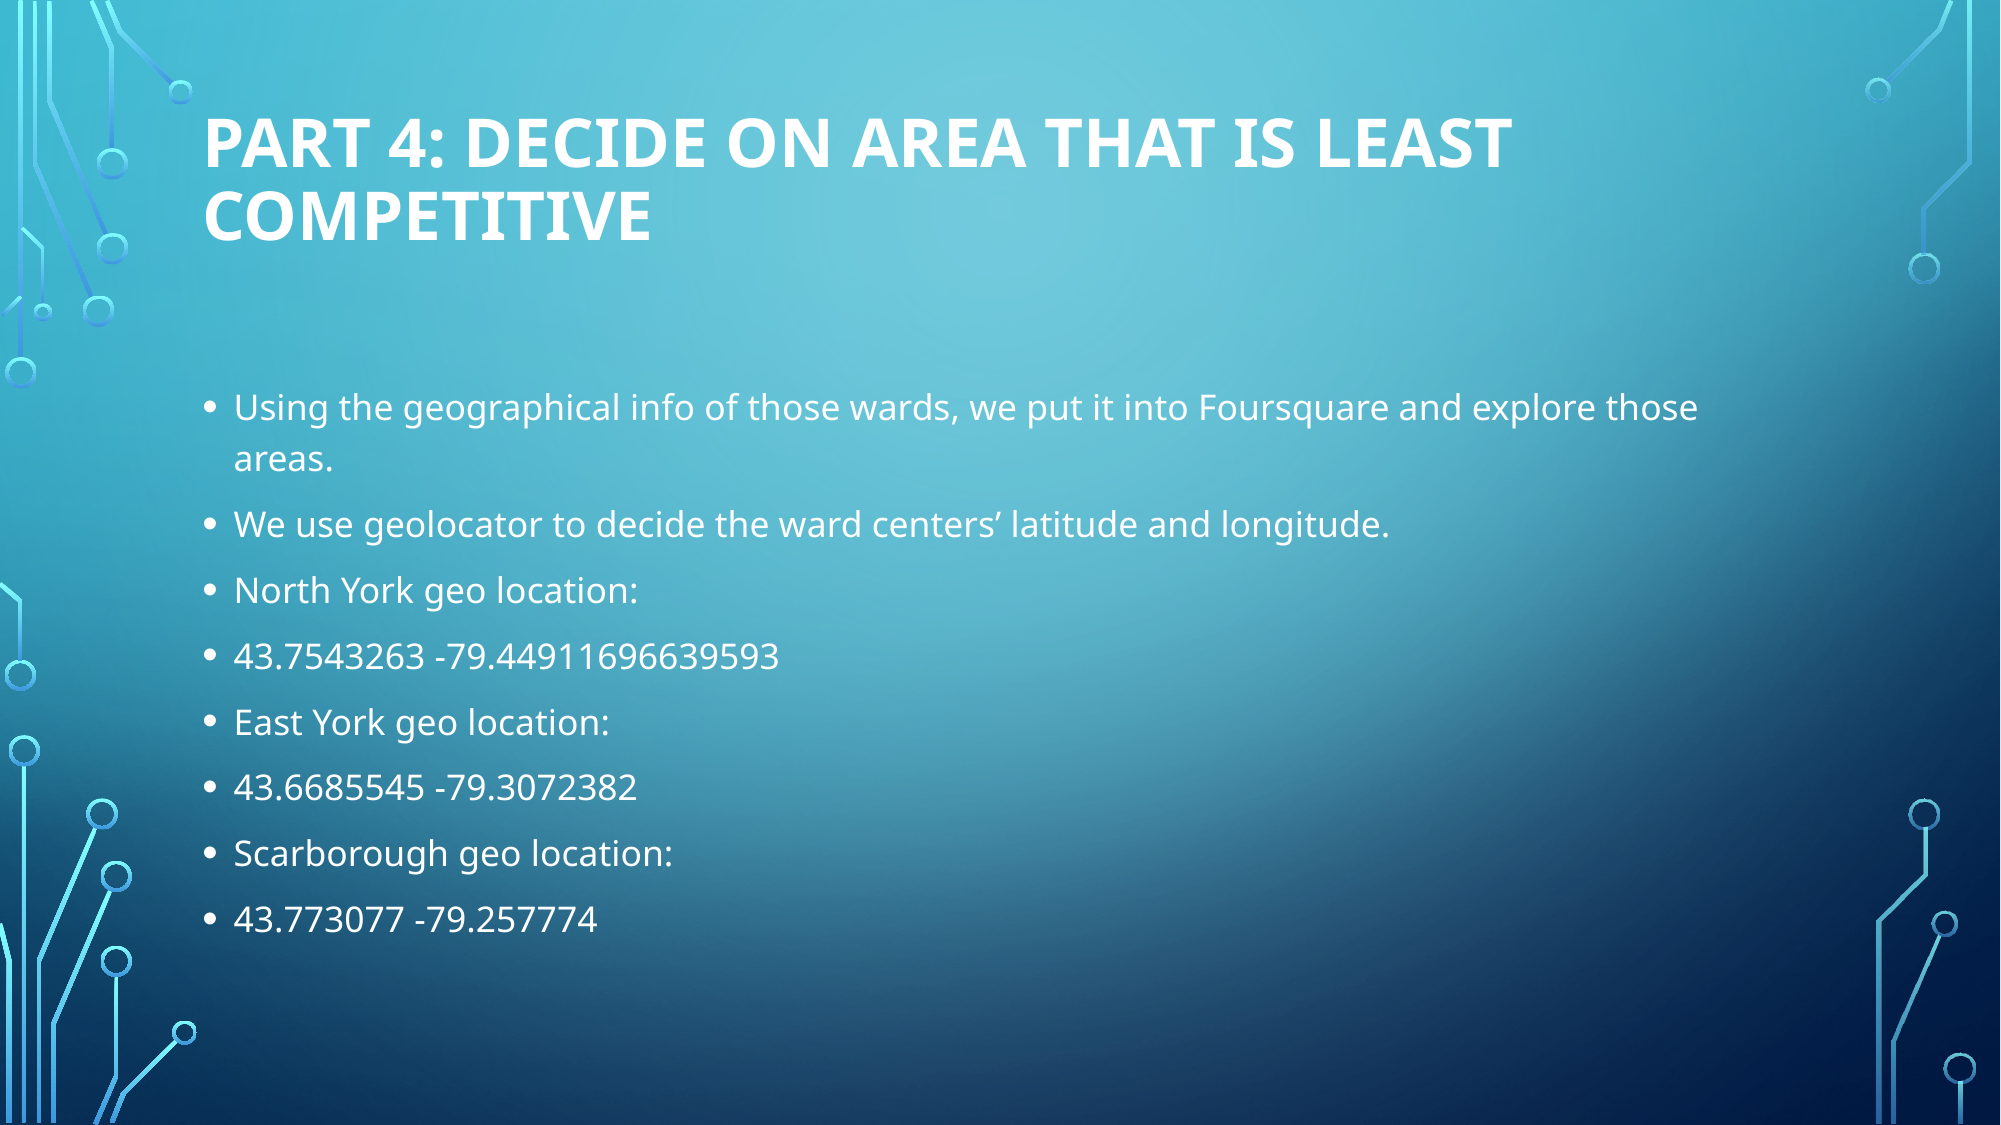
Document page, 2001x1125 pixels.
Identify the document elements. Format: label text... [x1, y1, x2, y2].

title Part 4: Decide on area that is least competitive [187, 101, 1813, 344]
list Using the geographical info of those wards, we put it into Foursquare and explore those areas. We use geolocator to decide the ward centers’ latitude and longitude. North York geo location: 43.7543263 -79.44911696639593 East York geo location: 43.6685545 -79.3072382 Scarborough geo location: 43.773077 -79.257774 [187, 369, 1813, 950]
